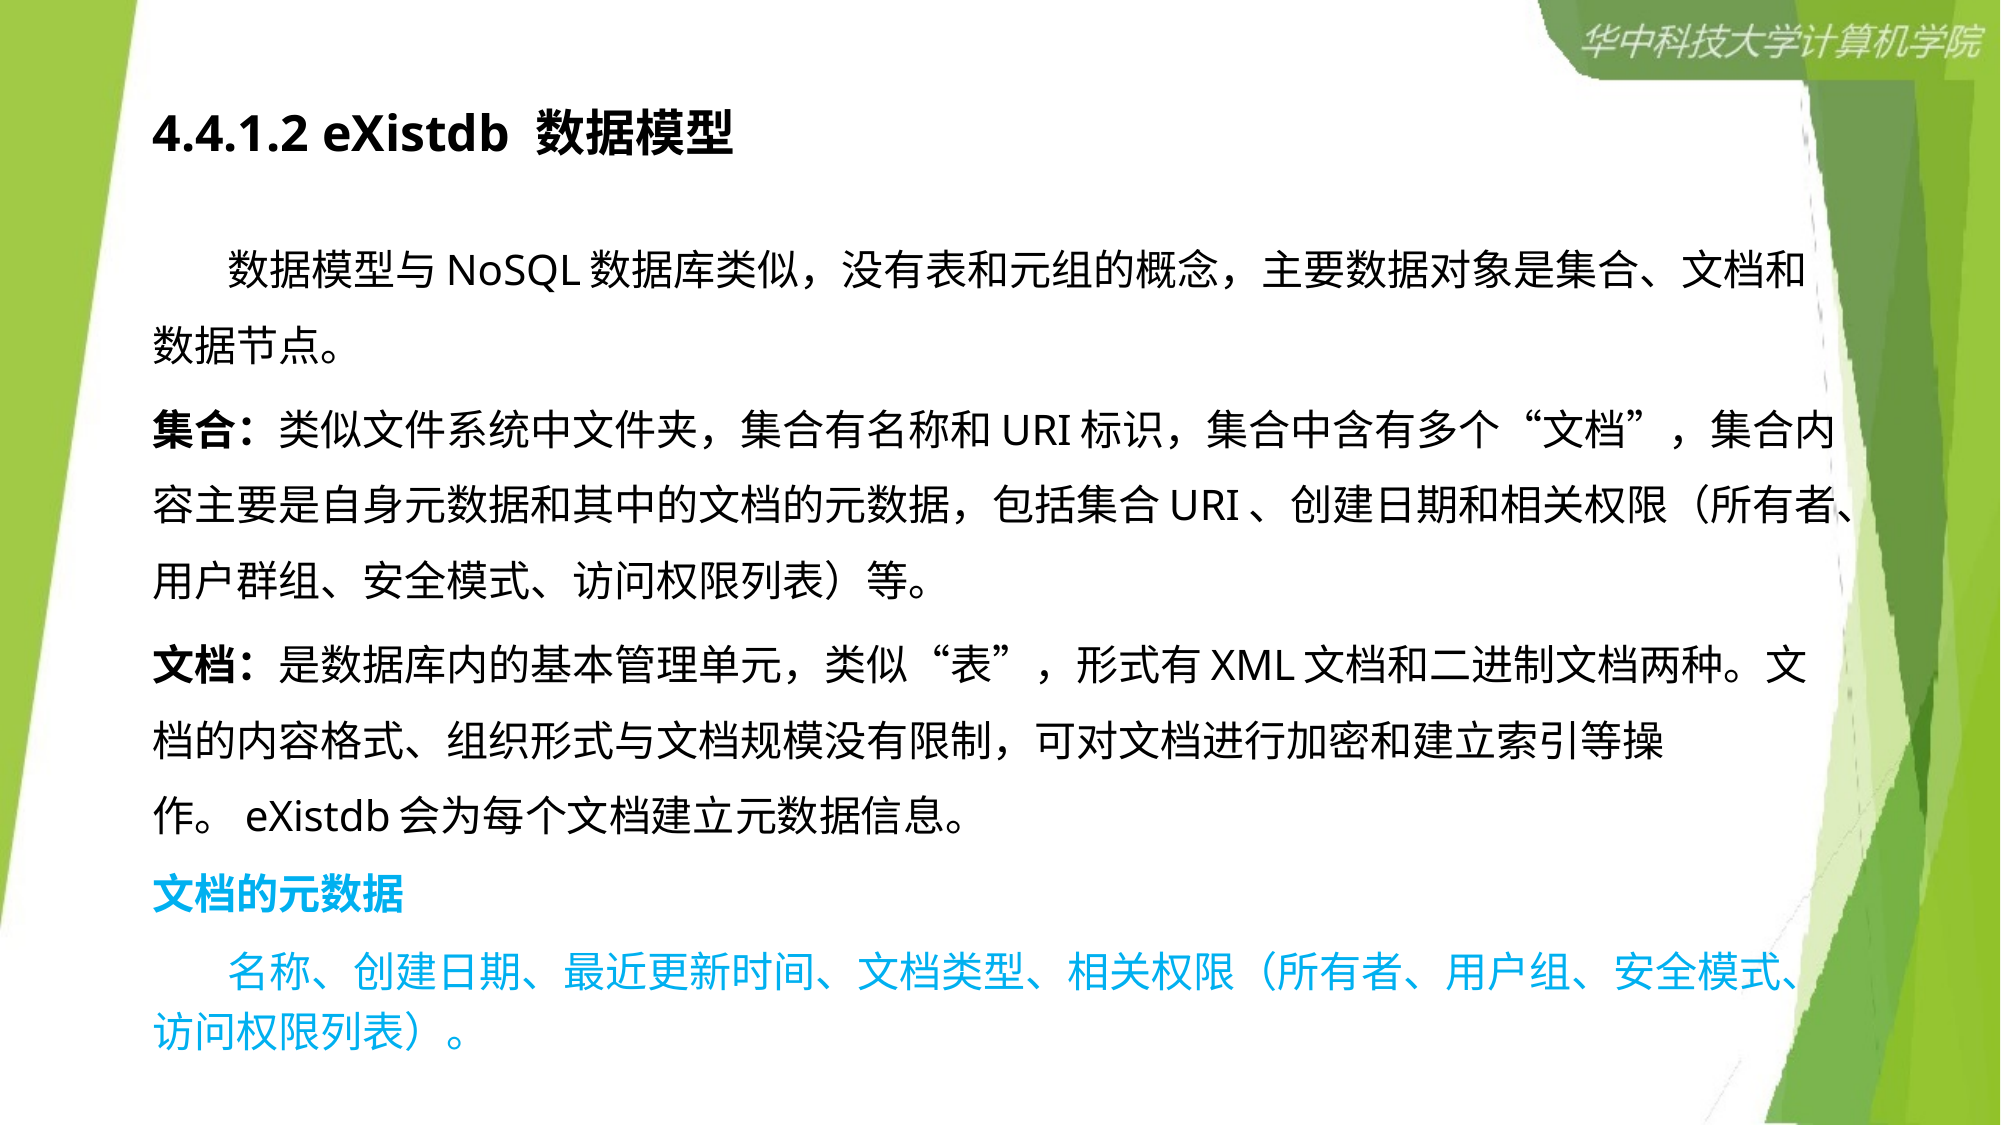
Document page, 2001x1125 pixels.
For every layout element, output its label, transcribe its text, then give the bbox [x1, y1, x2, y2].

picture [0, 0, 2001, 1125]
title 4.4.1.2 eXistdb 数据模型 [137, 59, 1863, 210]
list 数据模型与NoSQL数据库类似，没有表和元组的概念，主要数据对象是集合、文档和数据节点。 集合：类似文件系统中文件夹，集合有名称和URI标识，集合中含有多个“文档”，集合内容主要是自身元数据和其中的文档的元数据，包括集合URI、创建日期和相关权限（所有者、用户群组、安全模式、访问权限列表）等。 文档：是数据库内的基本管理单元，类似“表”，形式有XML文档和二进制文档两种。文档的内容格式、组织形式与文档规模没有限制，可对文档进行加密和建立索引等操作。eXistdb会为每个文档建立元数据信息。 文档的元数据 名称、创建日期、最近更新时间、文档类型、相关权限（所有者、用户组、安全模式、访问权限列表）。 [137, 210, 1863, 1073]
